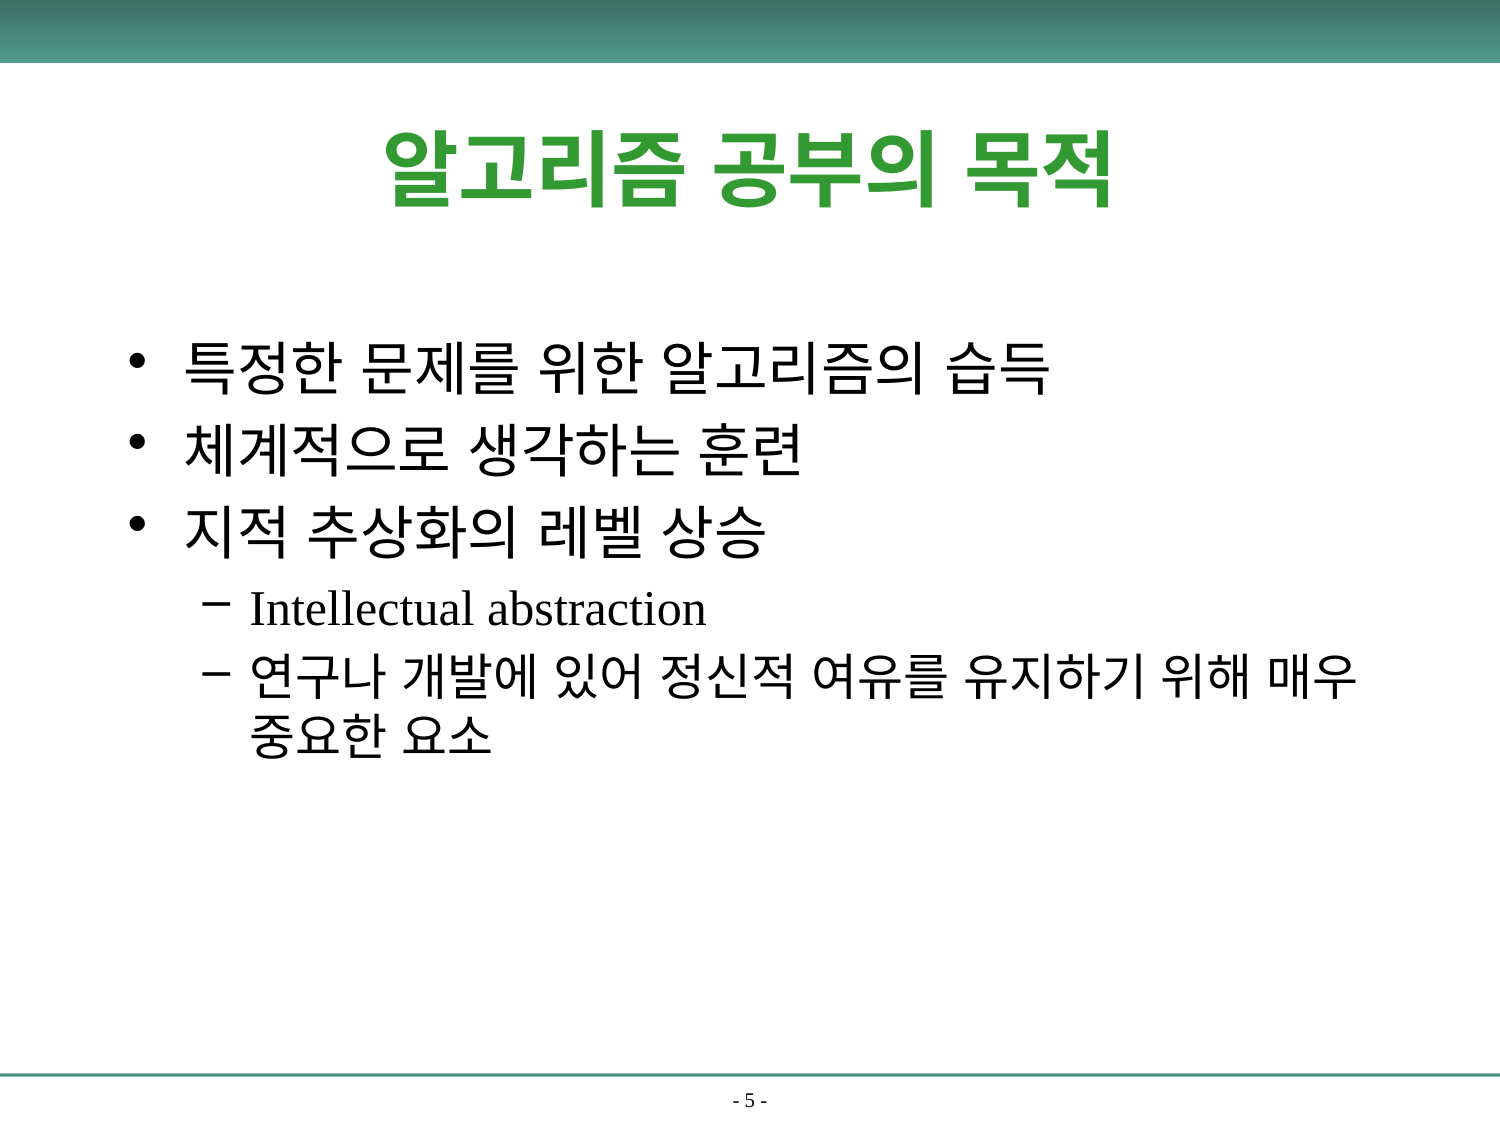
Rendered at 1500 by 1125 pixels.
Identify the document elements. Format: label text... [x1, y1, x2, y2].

title 알고리즘 공부의 목적 [112, 72, 1388, 261]
list 특정한 문제를 위한 알고리즘의 습득 체계적으로 생각하는 훈련 지적 추상화의 레벨 상승 Intellectual abstraction 연구나 개발에 있어 정신적 여유를 유지하기 위해 매우 중요한 요소 [112, 324, 1388, 1000]
